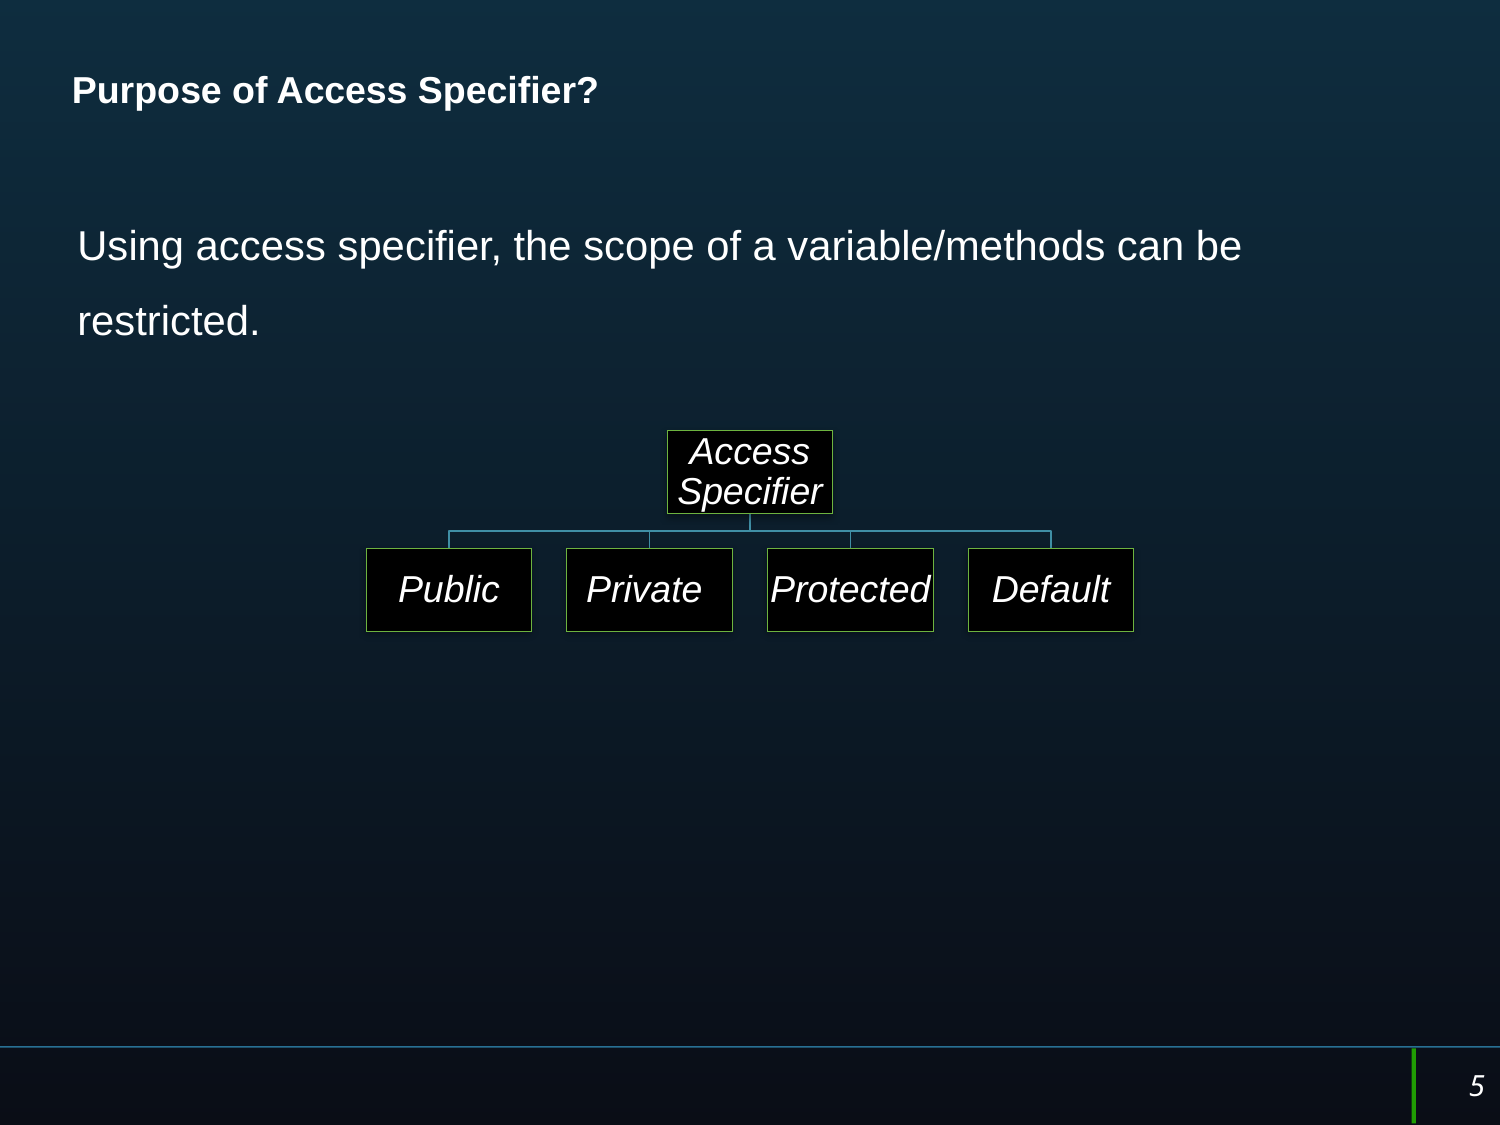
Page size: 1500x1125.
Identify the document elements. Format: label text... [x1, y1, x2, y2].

title Purpose of Access Specifier? [57, 58, 1434, 159]
slide_number 5 [1412, 1050, 1500, 1125]
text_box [365, 399, 1135, 663]
list Using access specifier, the scope of a variable/methods can be restricted. [62, 186, 1438, 945]
